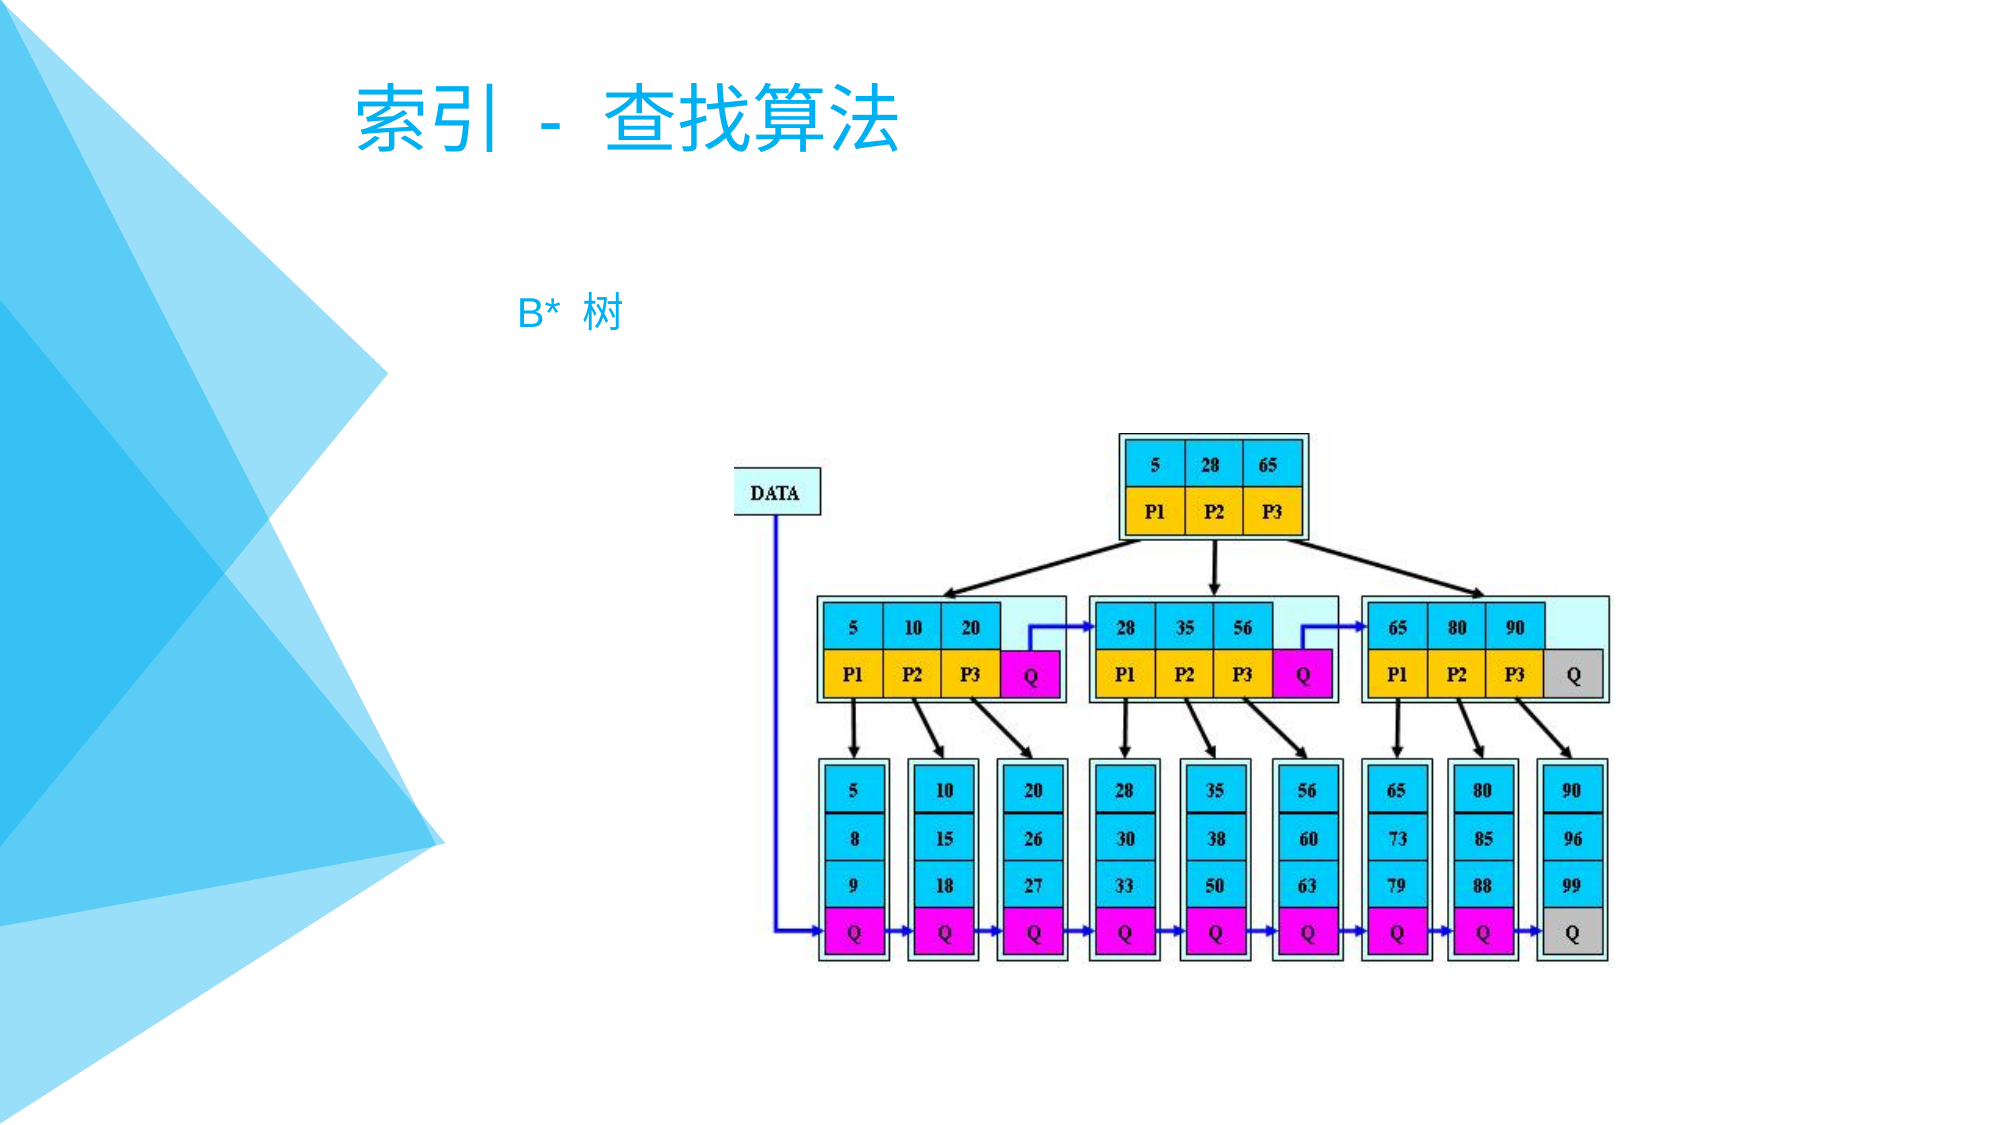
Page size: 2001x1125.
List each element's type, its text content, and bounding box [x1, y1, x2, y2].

title 索引 - 查找算法 [339, 51, 1914, 195]
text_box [0, 330, 784, 787]
text_box B* 树 [501, 278, 1848, 350]
picture [734, 433, 1615, 968]
